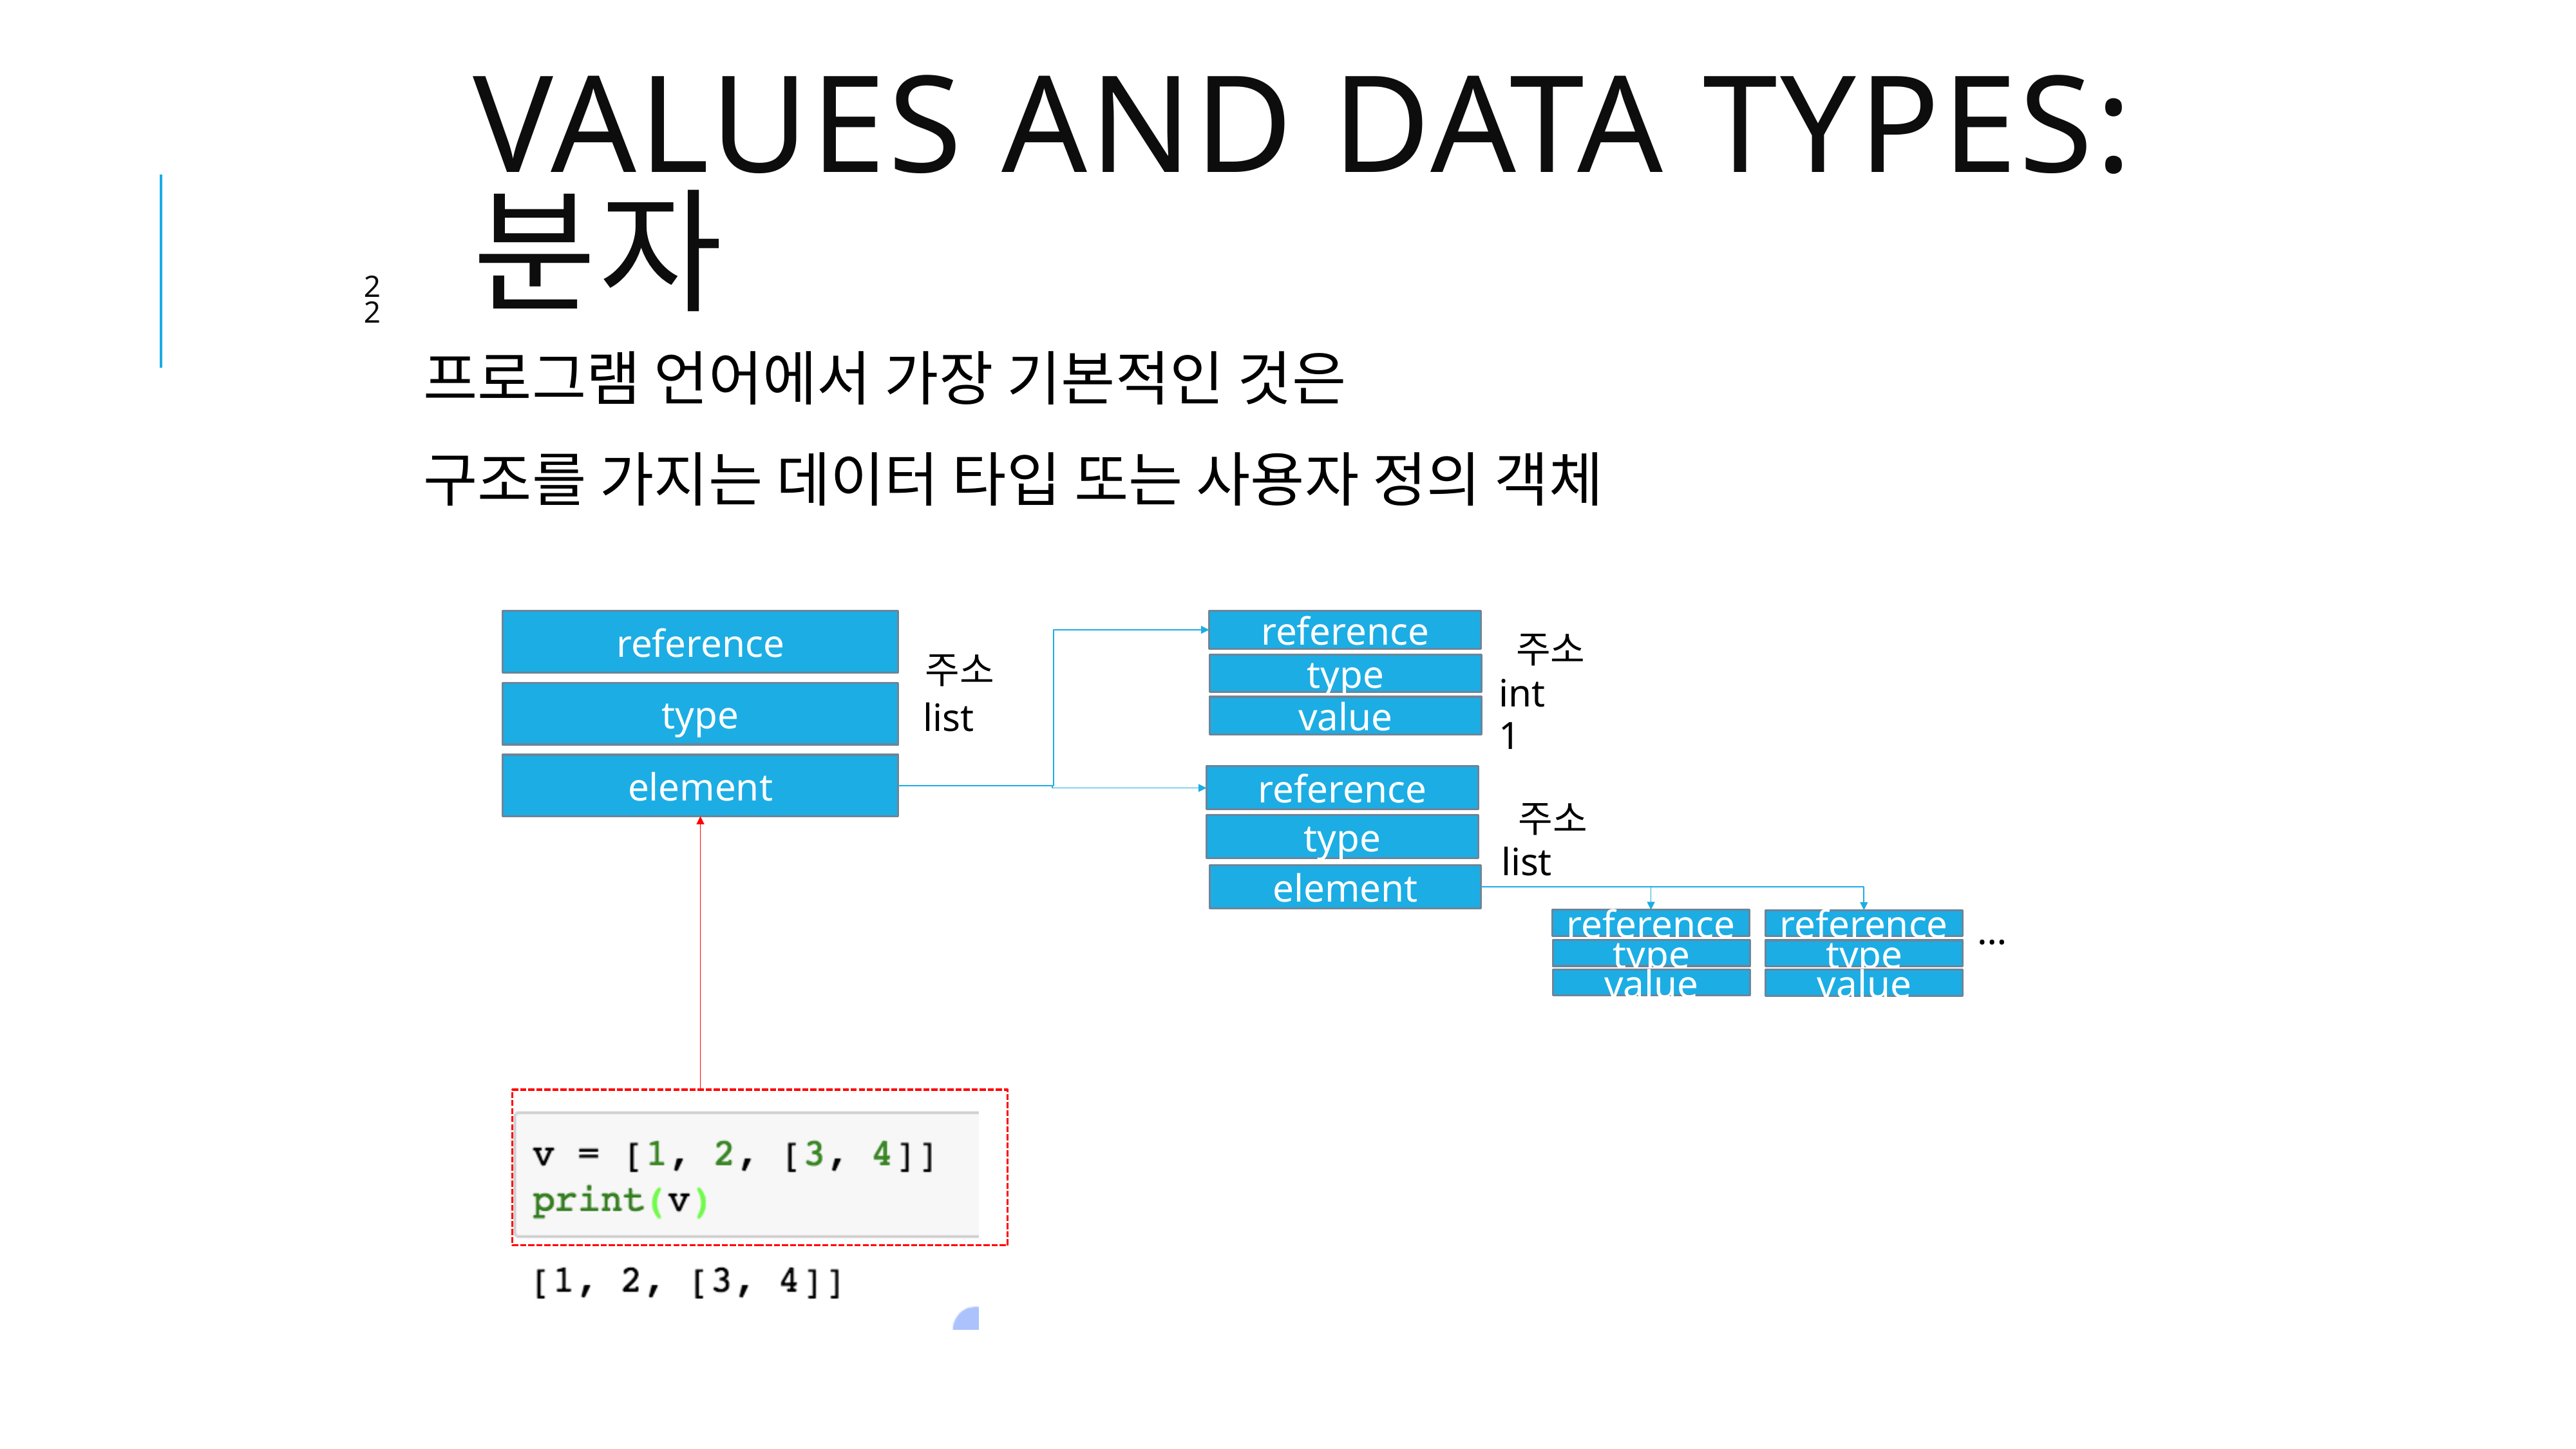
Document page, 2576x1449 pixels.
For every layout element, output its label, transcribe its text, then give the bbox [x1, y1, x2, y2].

slide_number 22 [354, 265, 403, 310]
title Values and data types:분자 [463, 37, 2353, 359]
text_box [502, 597, 2112, 1016]
list 프로그램 언어에서 가장 기본적인 것은 구조를 가지는 데이터 타입 또는 사용자 정의 객체 [419, 344, 2157, 596]
picture [500, 1093, 979, 1330]
text_box [701, 1089, 1008, 1245]
